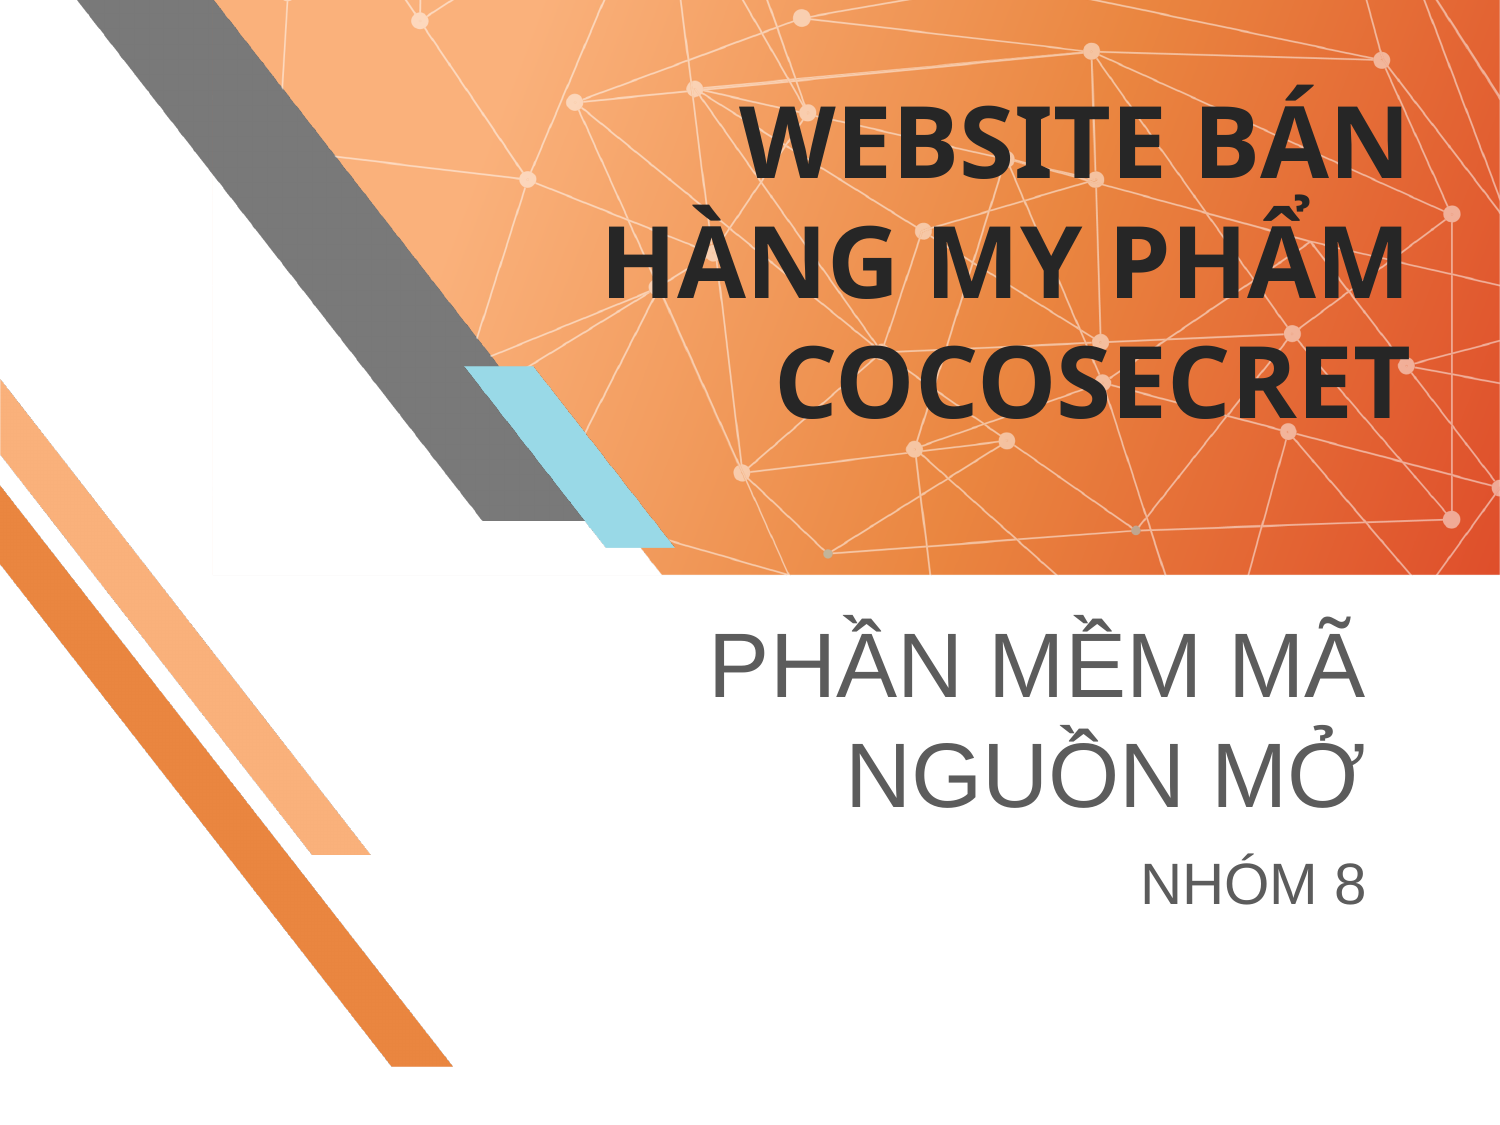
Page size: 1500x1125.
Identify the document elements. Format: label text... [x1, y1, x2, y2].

title WEBSITE BÁN HÀNG MY PHẨM COCOSECRET [537, 212, 1412, 447]
picture [0, 0, 1500, 1067]
subtitle PHẦN MỀM MÃ NGUỒN MỞ NHÓM 8 [490, 597, 1388, 959]
